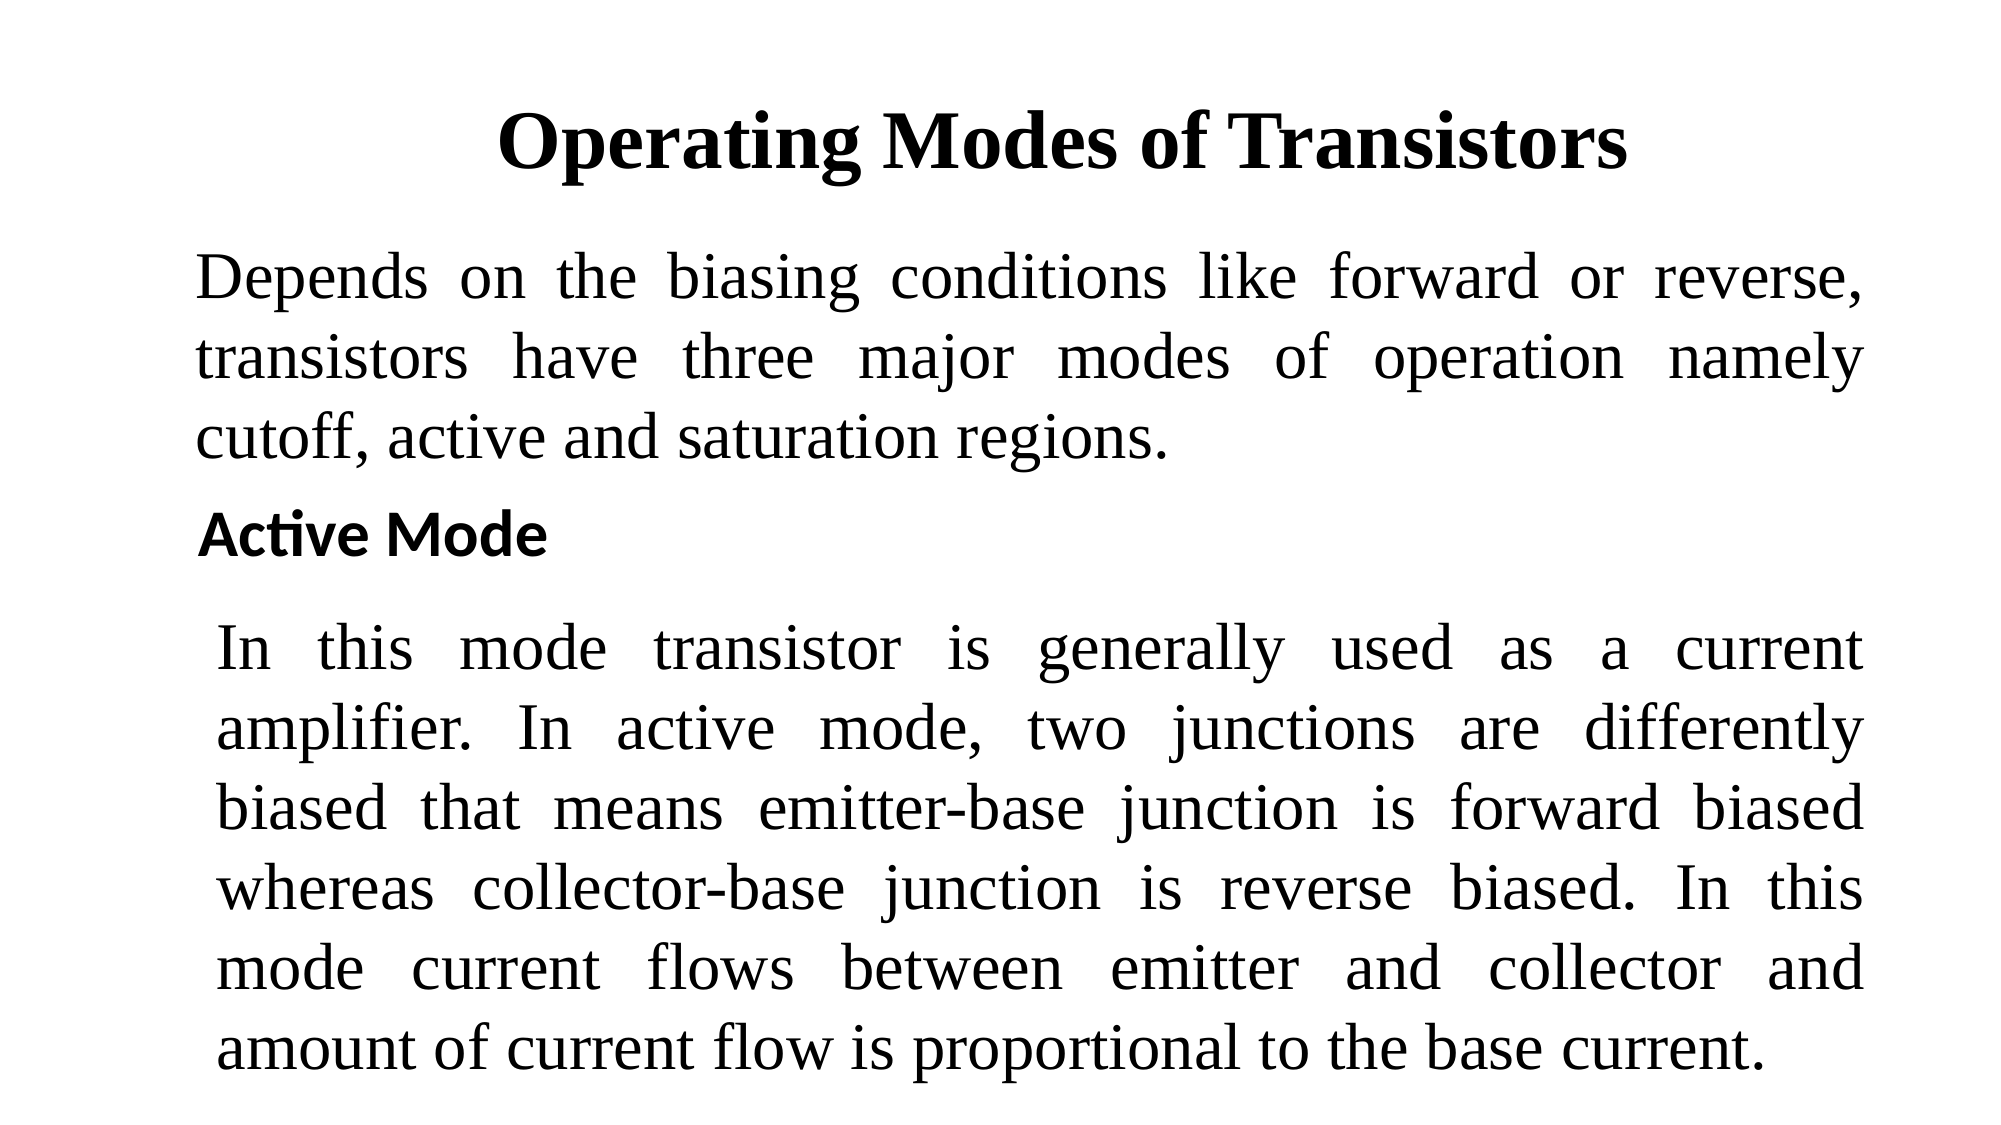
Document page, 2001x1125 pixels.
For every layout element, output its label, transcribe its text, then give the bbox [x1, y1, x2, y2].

text_box In this mode transistor is generally used as a current amplifier. In active mode, two junctions are differently biased that means emitter-base junction is forward biased whereas collector-base junction is reverse biased. In this mode current flows between emitter and collector and amount of current flow is proportional to the base current. [202, 595, 1883, 1091]
text_box Active Mode [183, 482, 564, 577]
text_box Operating Modes of Transistors [481, 77, 1646, 193]
text_box Depends on the biasing conditions like forward or reverse, transistors have three major modes of operation namely cutoff, active and saturation regions. [181, 224, 1883, 480]
